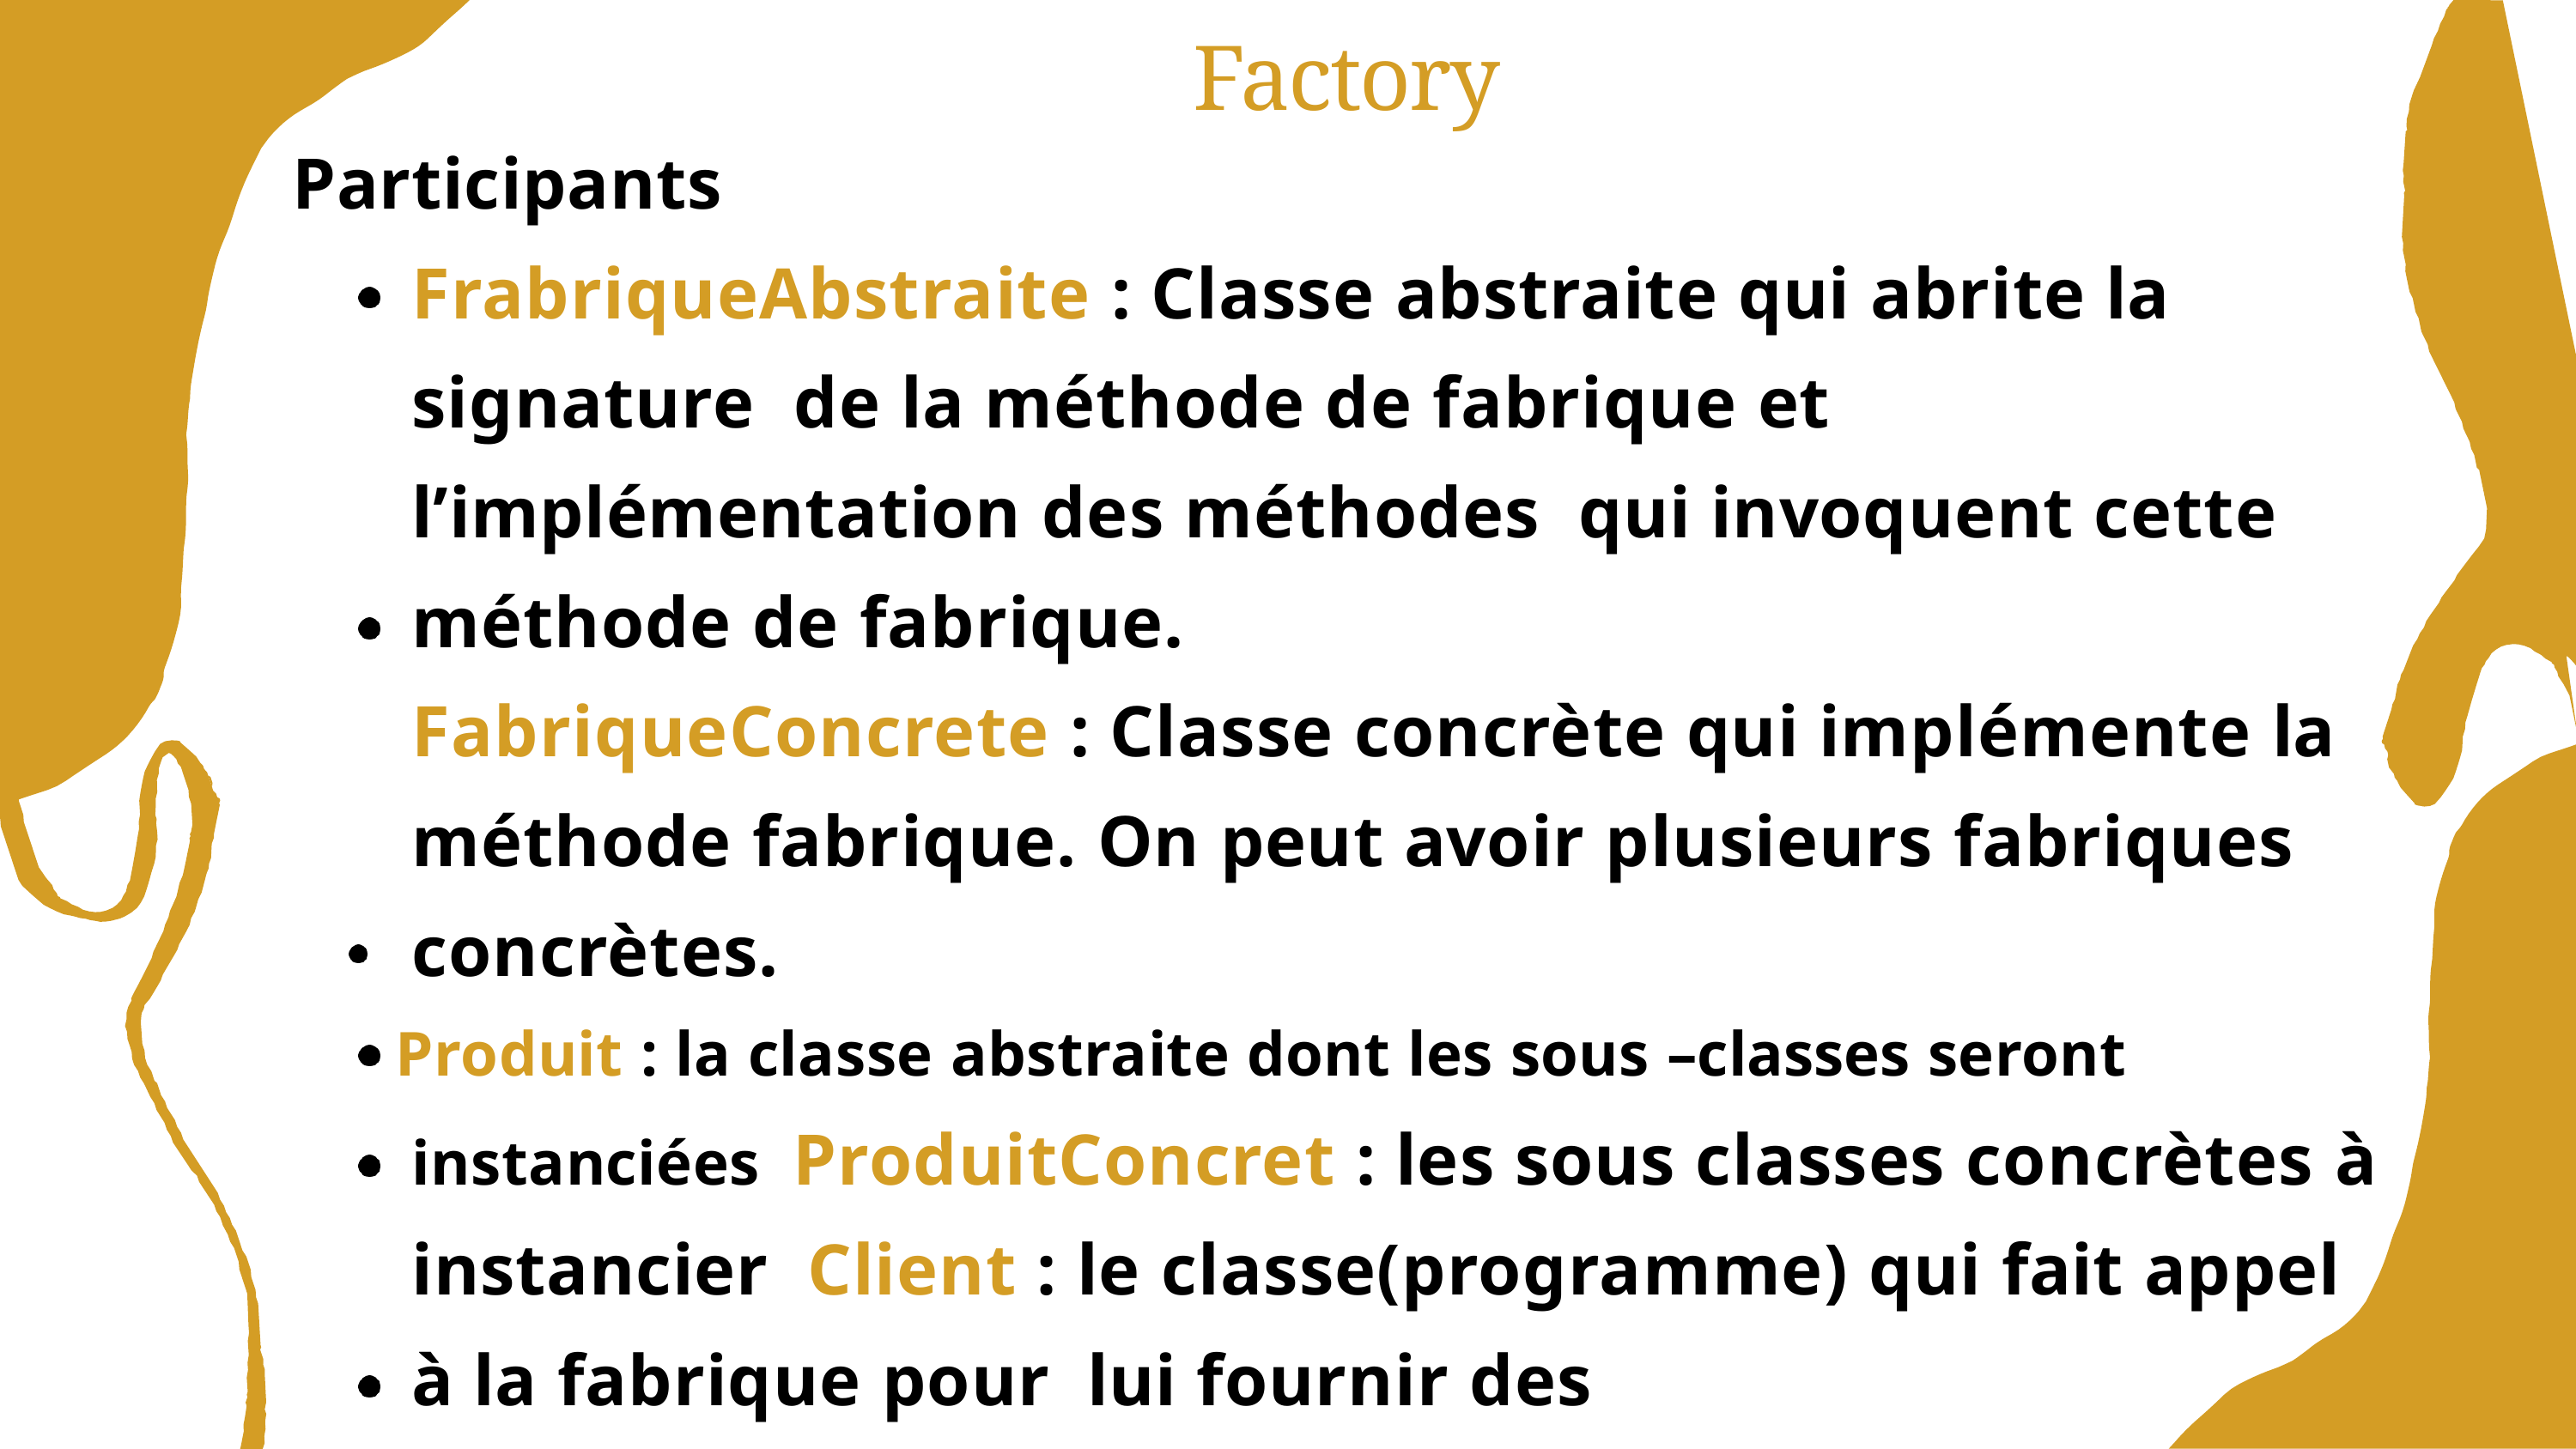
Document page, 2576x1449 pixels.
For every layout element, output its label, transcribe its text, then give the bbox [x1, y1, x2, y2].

picture [358, 1155, 380, 1177]
text_box [2392, 0, 2576, 807]
picture [358, 1044, 380, 1067]
title Factory [1191, 19, 1564, 111]
picture [358, 617, 380, 640]
picture [349, 943, 368, 963]
text_box [0, 0, 470, 1449]
text_box [2392, 744, 2576, 1449]
picture [358, 286, 380, 308]
text_box Participants FrabriqueAbstraite : Classe abstraite qui abrite la signature de la méthode de fabrique et l’implémentation des méthodes qui invoquent cette méthode de fabrique. FabriqueConcrete : Classe concrète qui implémente la méthode fabrique. On peut avoir plusieurs fabriques concrètes. Produit : la classe abstraite dont les sous –classes seront instanciées ProduitConcret : les sous classes concrètes à instancier Client : le classe(programme) qui fait appel à la fabrique pour lui fournir des objets de type Produit [290, 111, 2392, 1449]
picture [358, 1375, 380, 1397]
